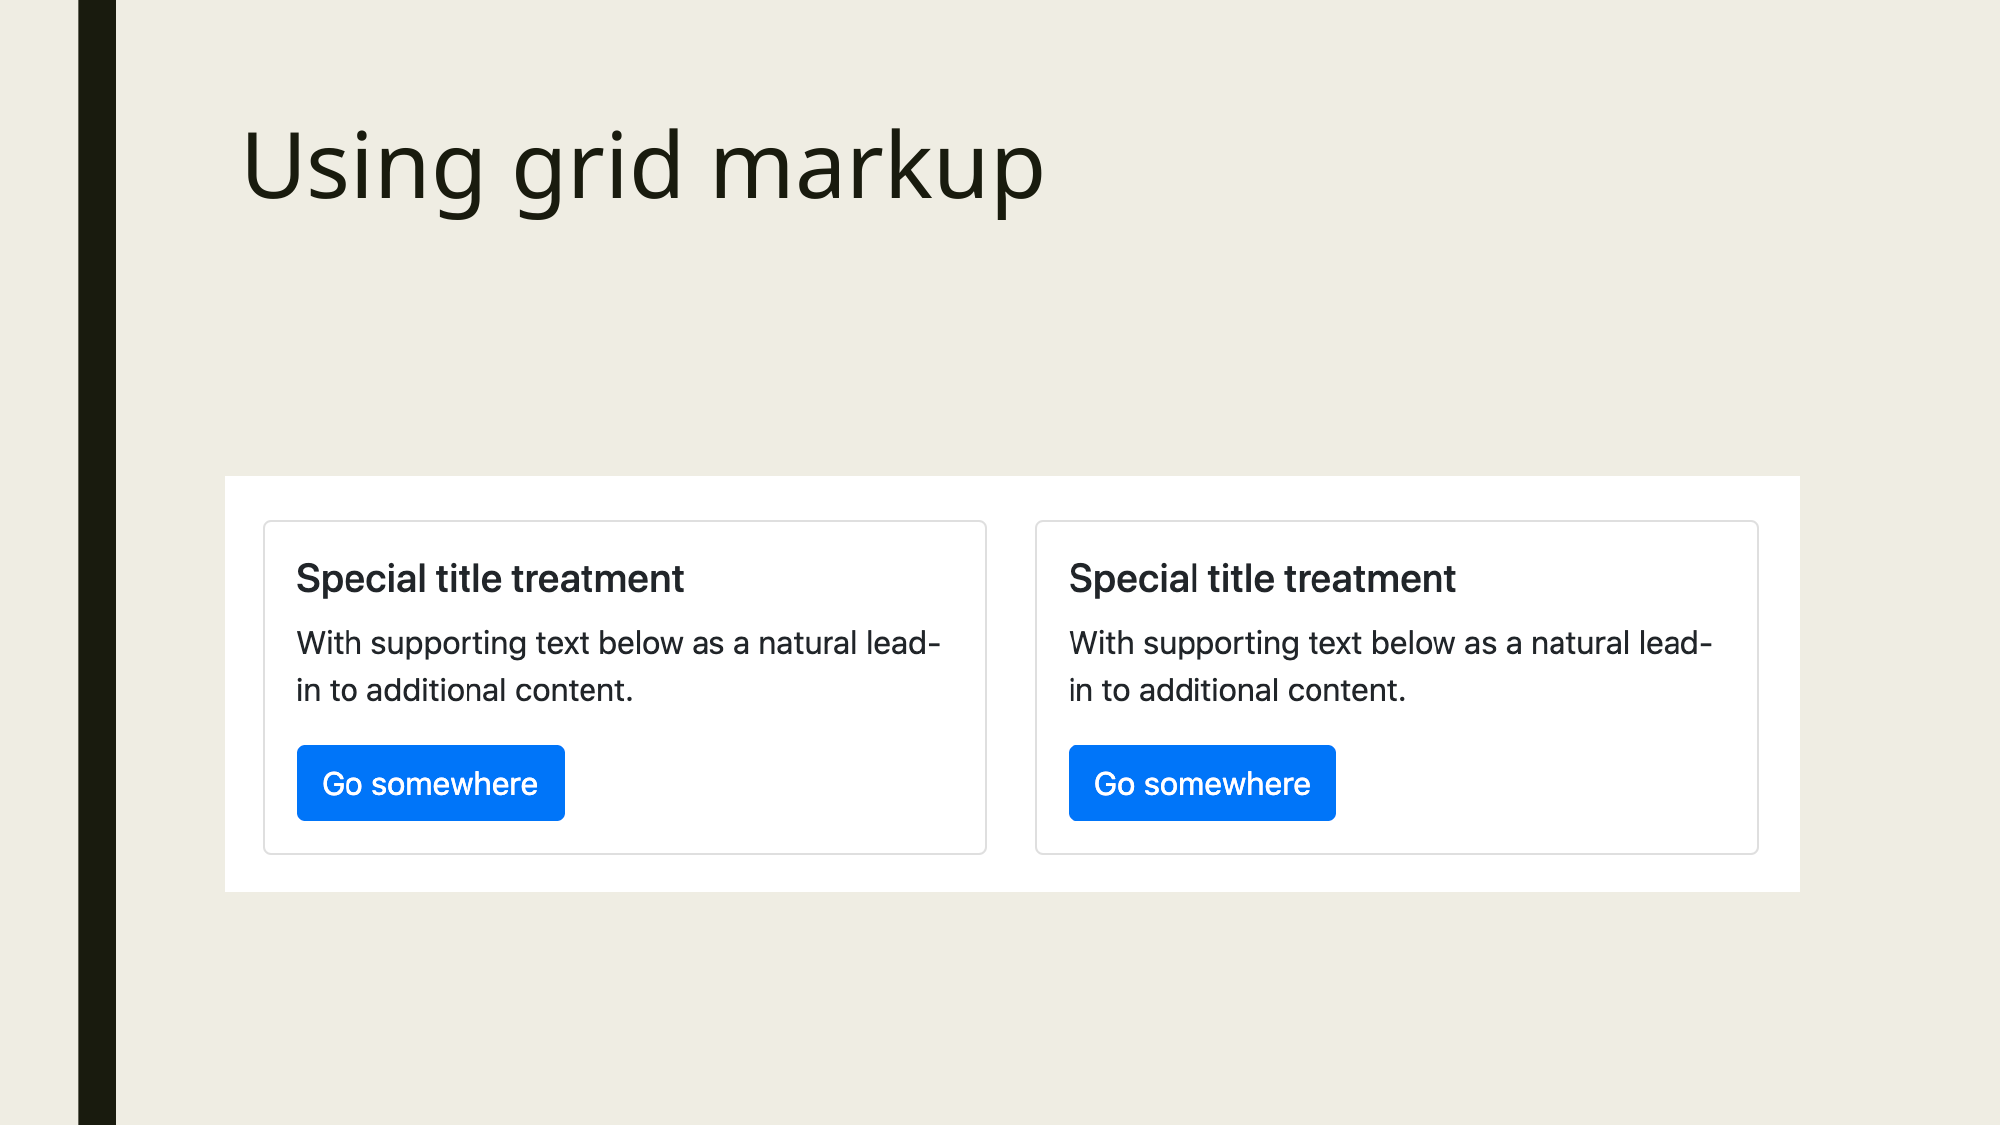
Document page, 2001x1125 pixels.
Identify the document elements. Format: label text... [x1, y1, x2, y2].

title Using grid markup [225, 112, 1800, 243]
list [224, 476, 1800, 892]
